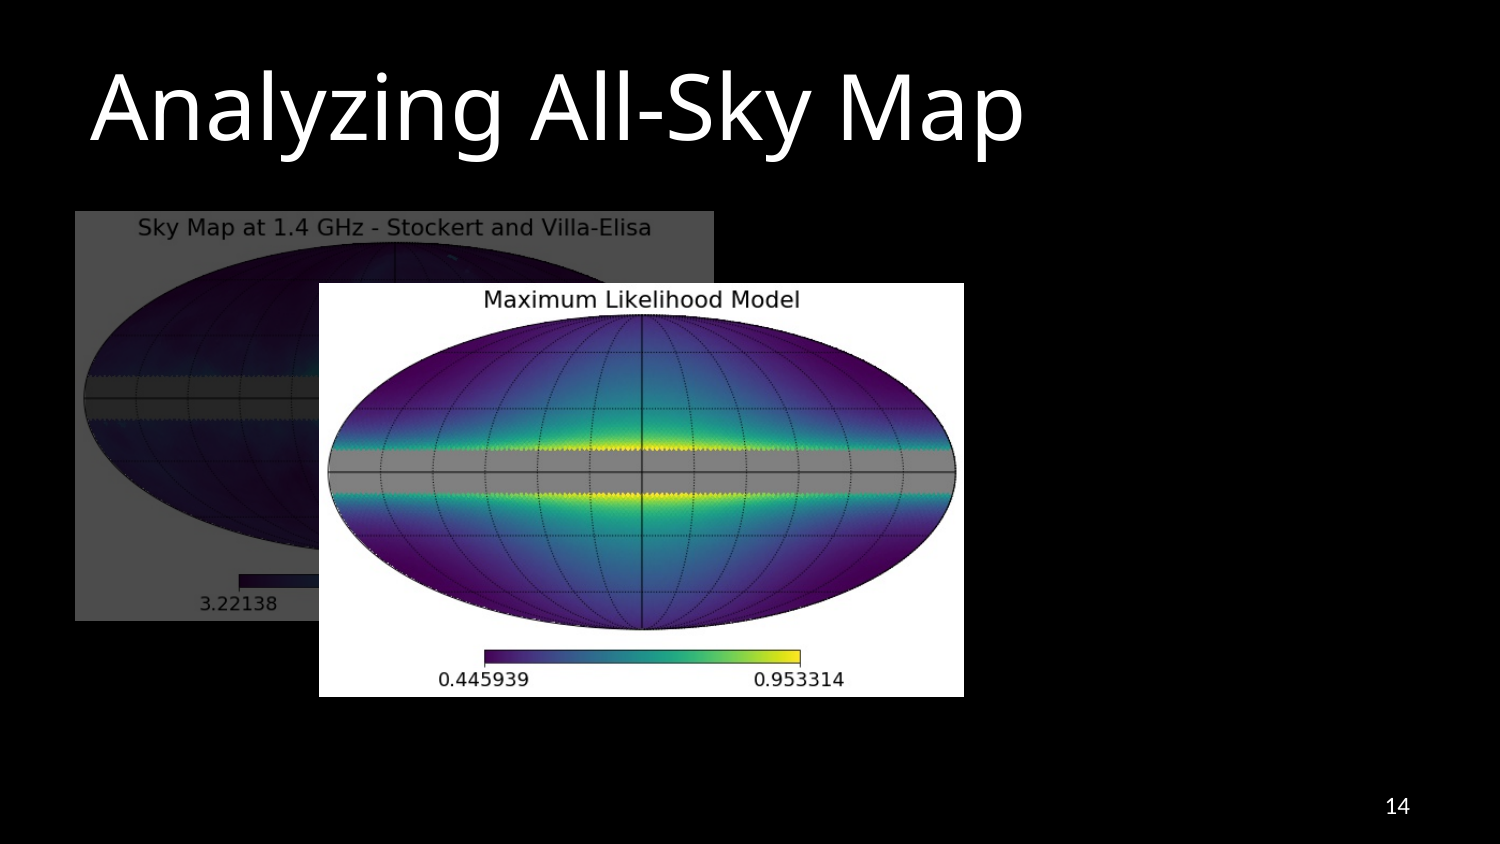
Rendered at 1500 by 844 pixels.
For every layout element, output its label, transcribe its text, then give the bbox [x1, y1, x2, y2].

title Analyzing All-Sky Map [75, 33, 1425, 175]
slide_number 14 [1074, 782, 1425, 827]
picture [74, 210, 964, 697]
